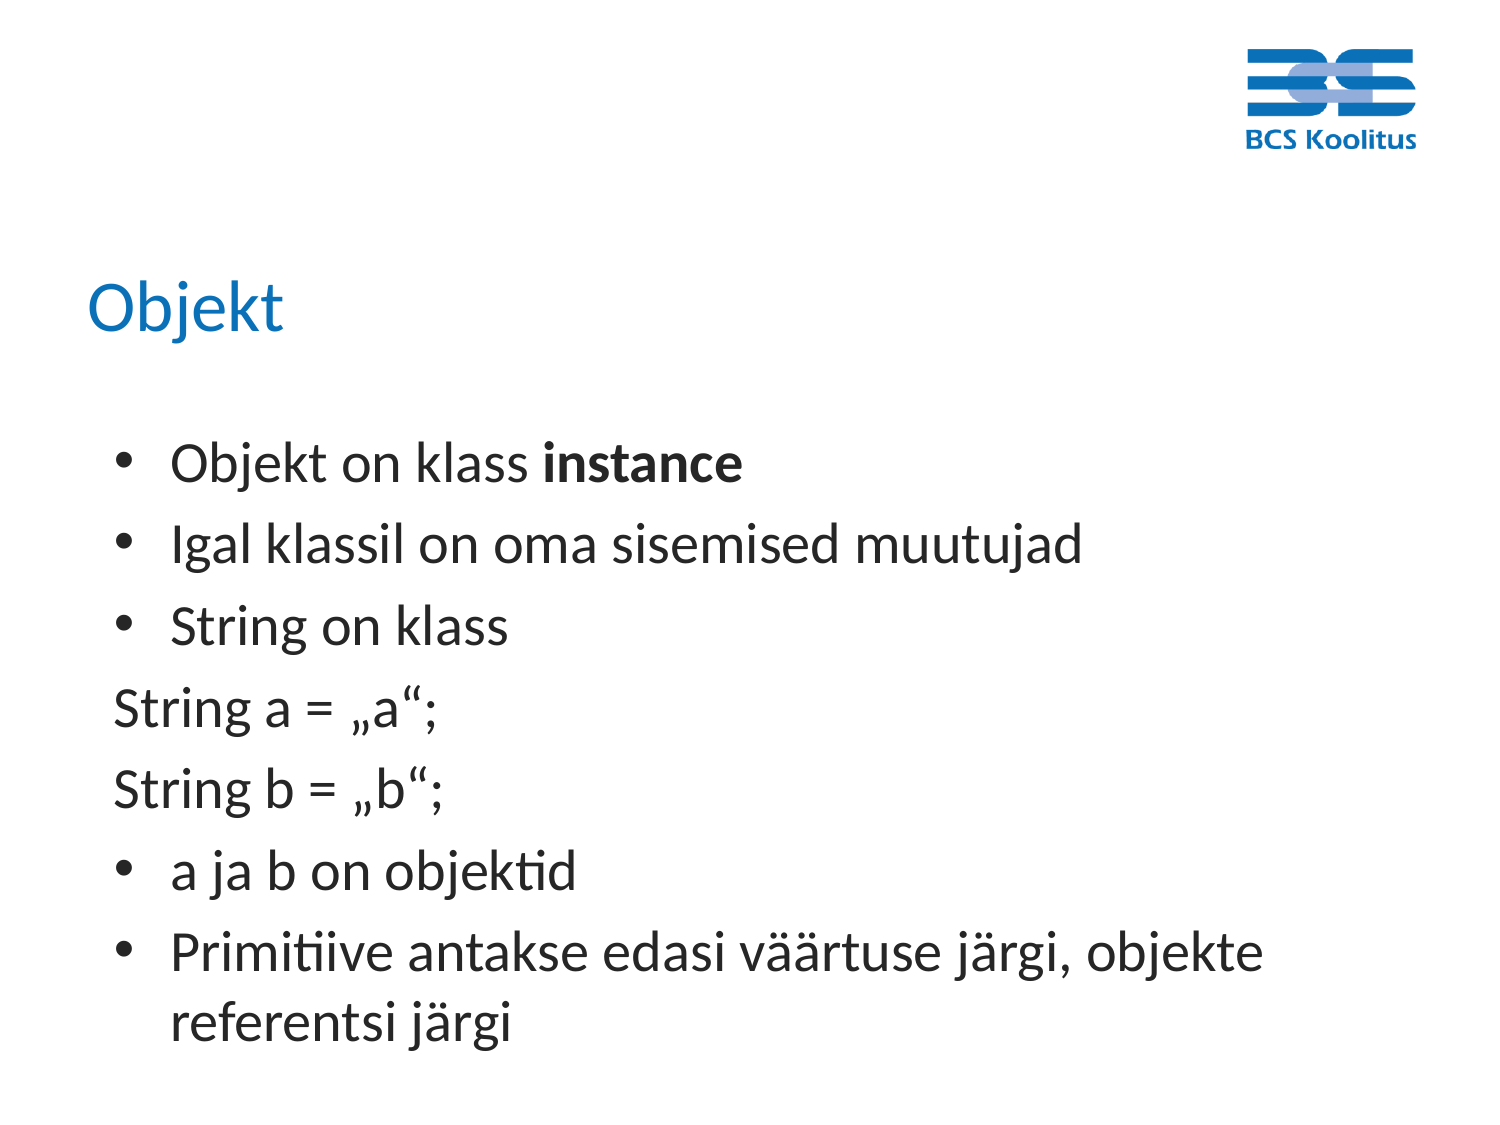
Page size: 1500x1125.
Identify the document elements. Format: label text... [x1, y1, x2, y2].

title Objekt [72, 166, 1423, 354]
list [73, 391, 1425, 1047]
text_box Objekt on klass instance Igal klassil on oma sisemised muutujad String on klass String a = „a“; String b = „b“; a ja b on objektid Primitiive antakse edasi väärtuse järgi, objekte referentsi järgi [98, 416, 1450, 1072]
picture [1246, 49, 1416, 149]
